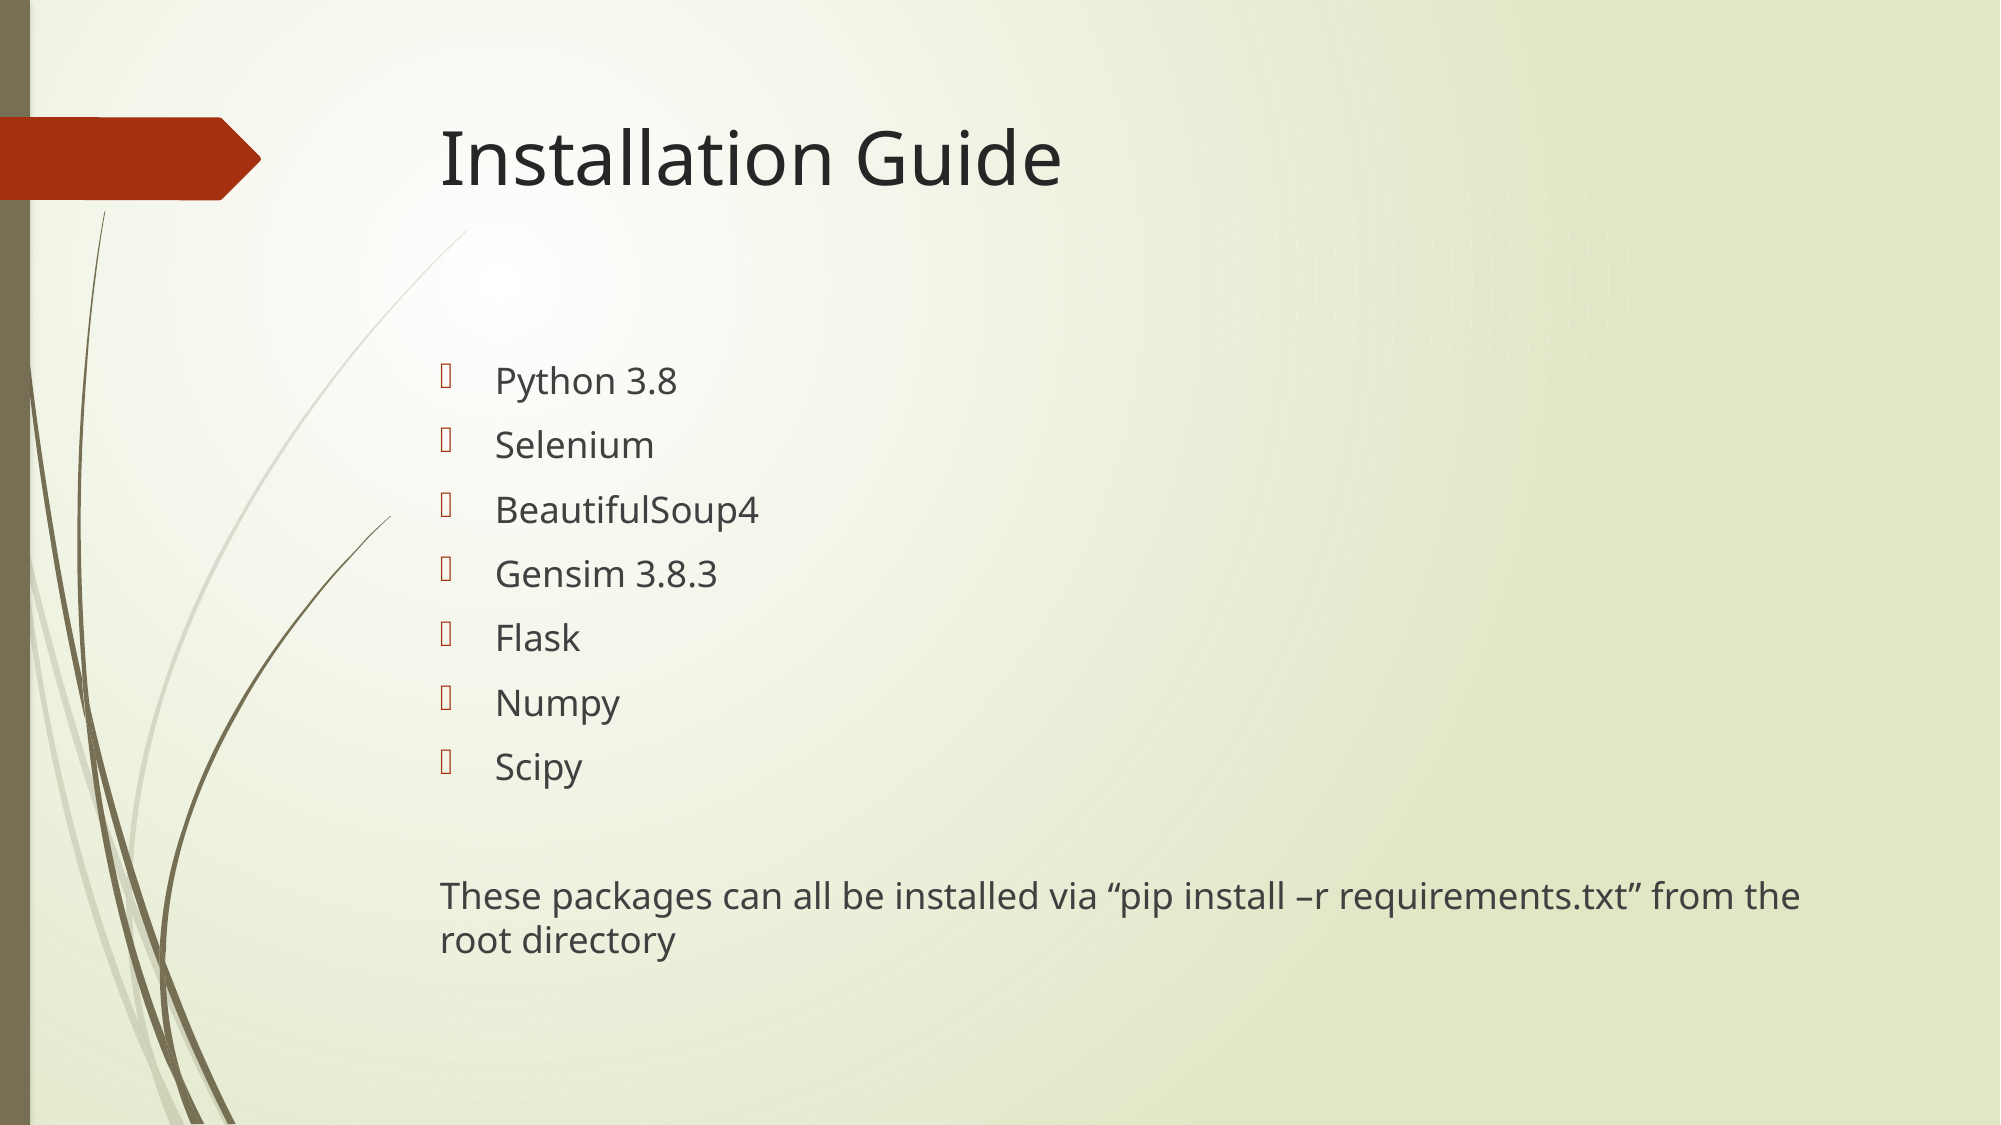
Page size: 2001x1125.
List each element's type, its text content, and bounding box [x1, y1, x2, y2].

title Installation Guide [425, 102, 1888, 313]
list Python 3.8 Selenium BeautifulSoup4 Gensim 3.8.3 Flask Numpy Scipy These packages can all be installed via “pip install –r requirements.txt” from the root directory [424, 350, 1888, 970]
